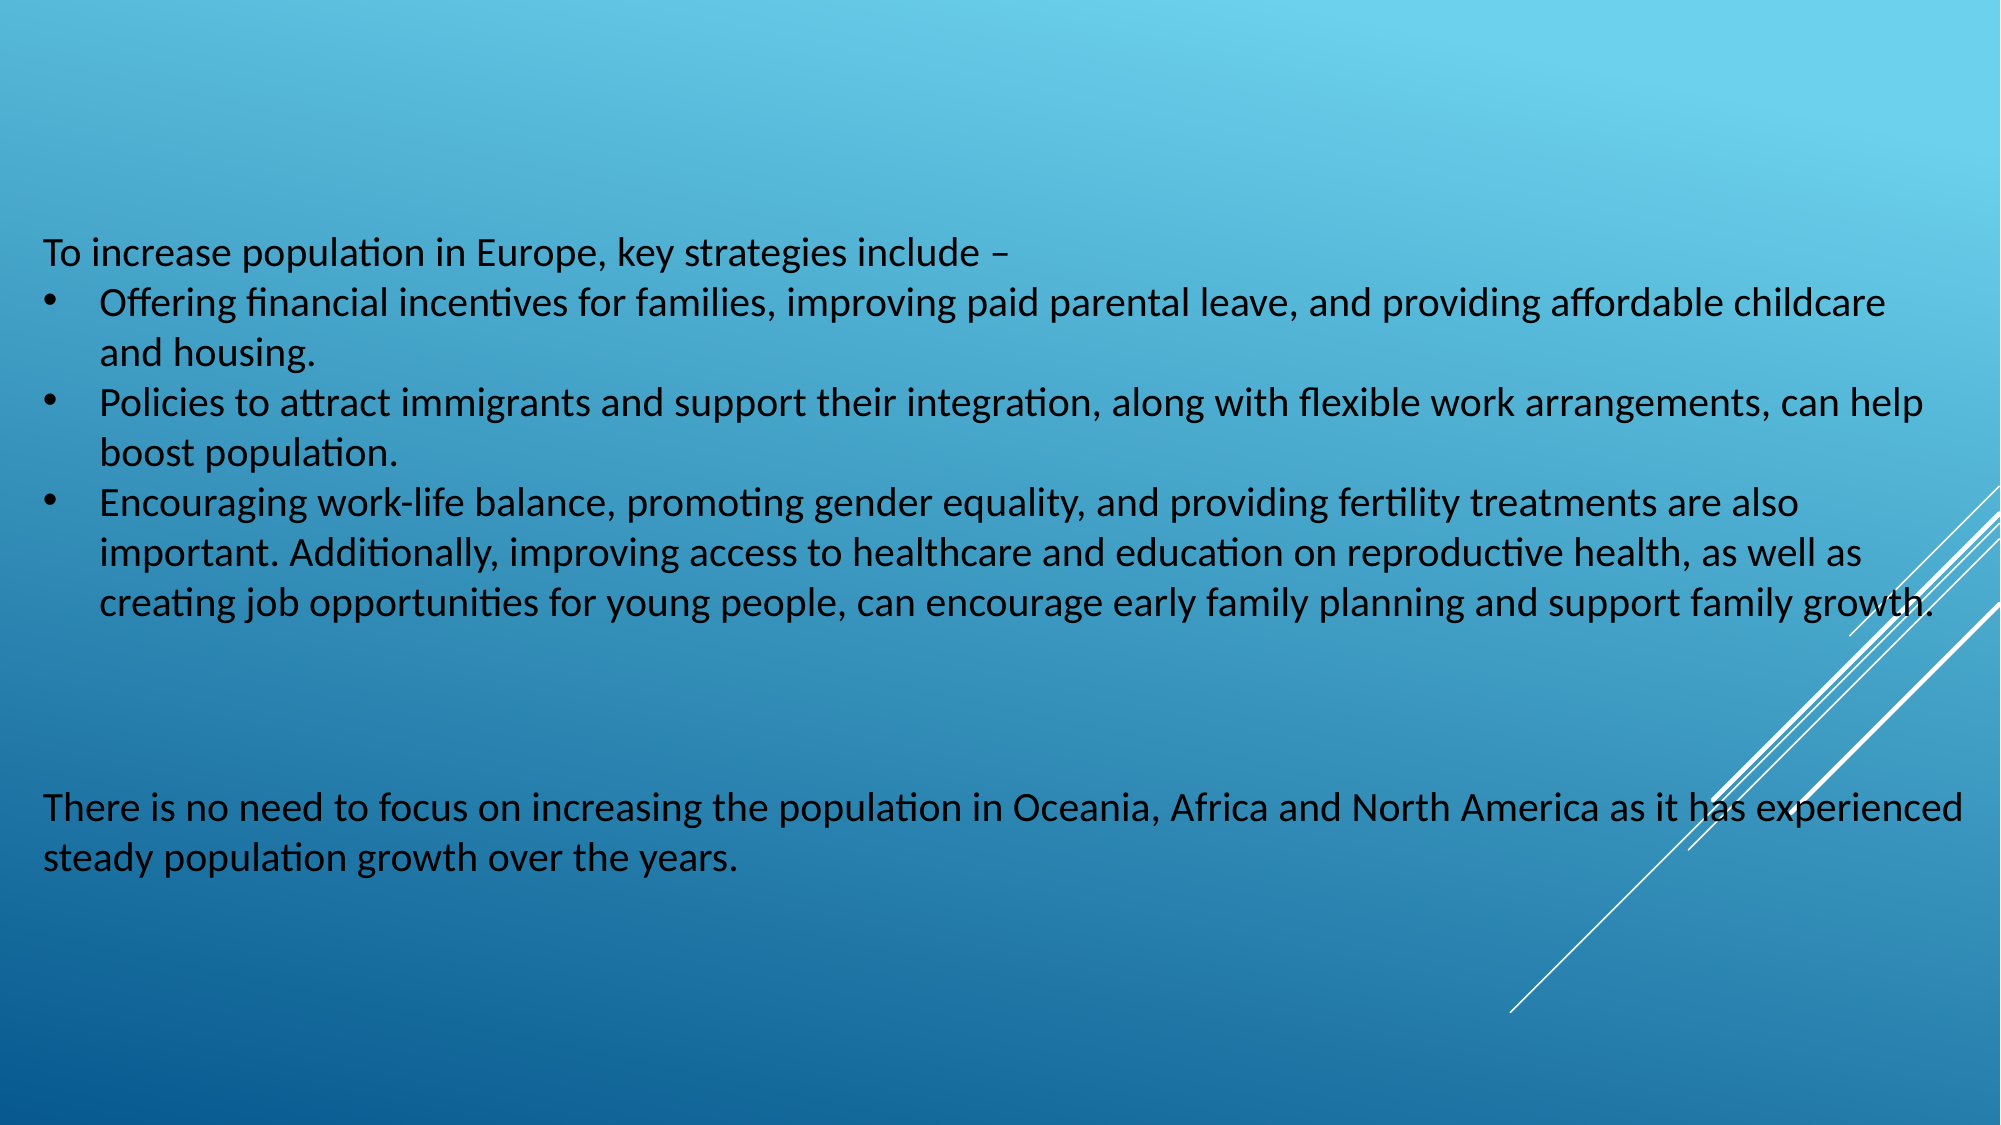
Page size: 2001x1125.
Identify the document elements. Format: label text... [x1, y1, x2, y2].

text_box There is no need to focus on increasing the population in Oceania, Africa and North America as it has experienced steady population growth over the years. [28, 771, 2000, 887]
text_box To increase population in Europe, key strategies include – Offering financial incentives for families, improving paid parental leave, and providing affordable childcare and housing. Policies to attract immigrants and support their integration, along with flexible work arrangements, can help boost population. Encouraging work-life balance, promoting gender equality, and providing fertility treatments are also important. Additionally, improving access to healthcare and education on reproductive health, as well as creating job opportunities for young people, can encourage early family planning and support family growth. [28, 216, 1972, 632]
